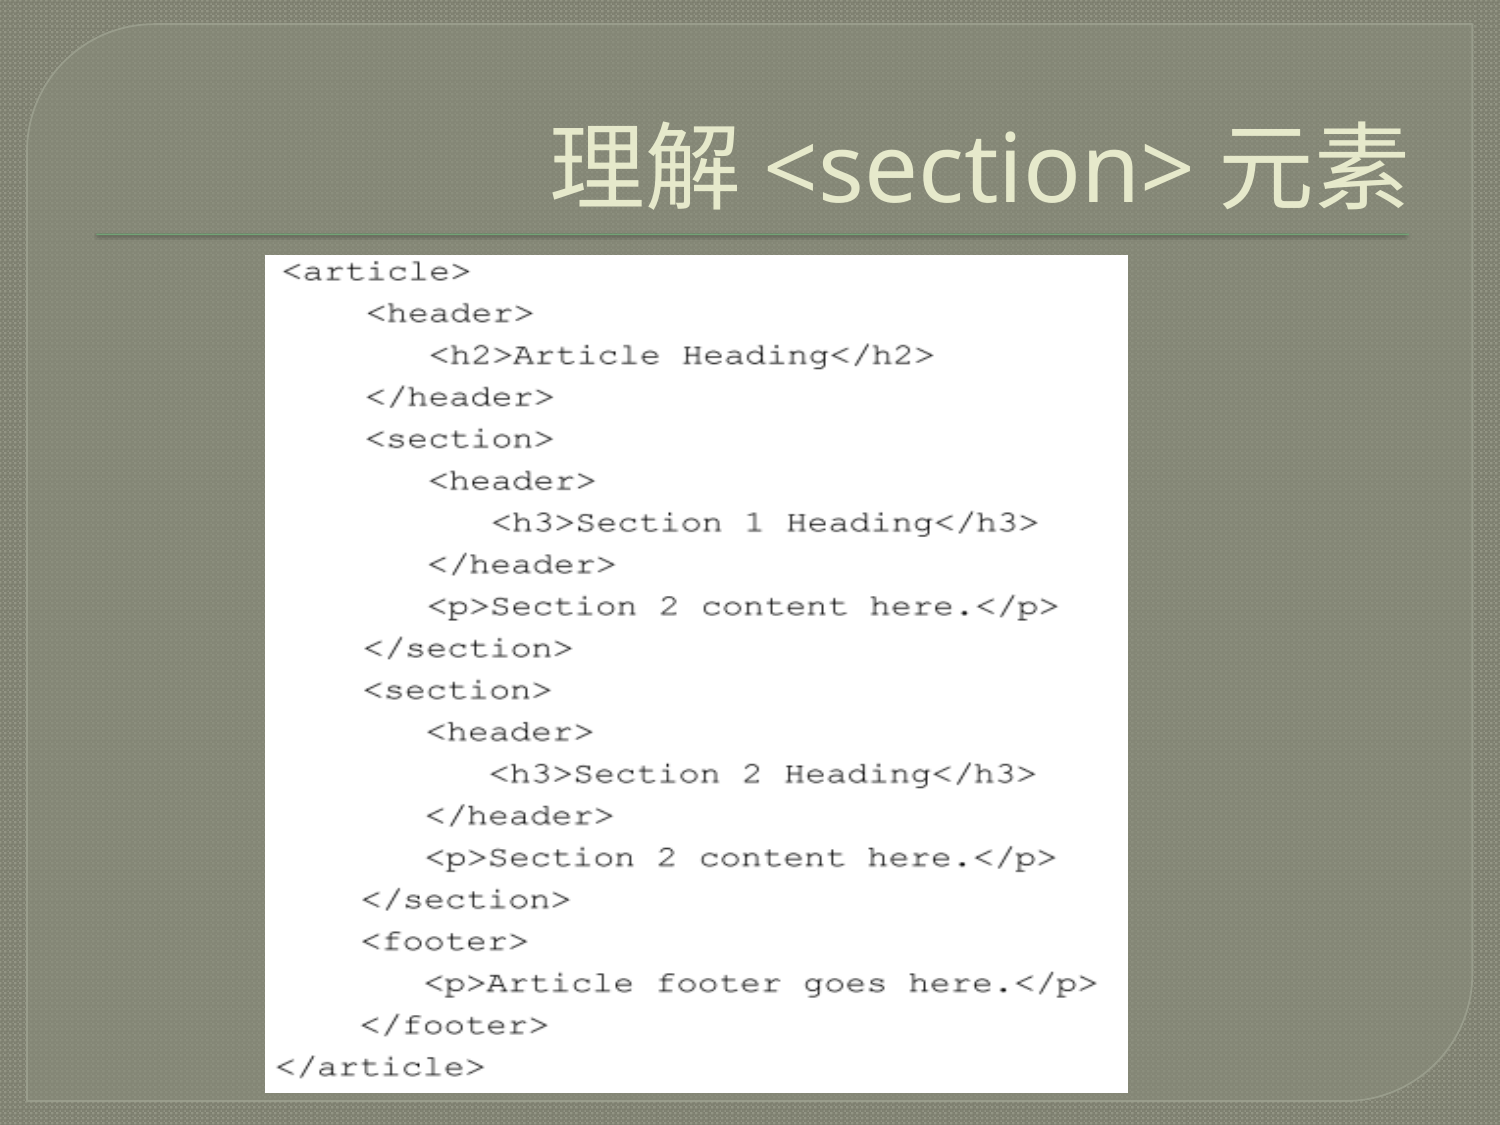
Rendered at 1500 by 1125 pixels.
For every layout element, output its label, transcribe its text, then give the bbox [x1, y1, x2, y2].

title 理解<section>元素 [75, 41, 1425, 230]
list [265, 255, 1129, 1094]
